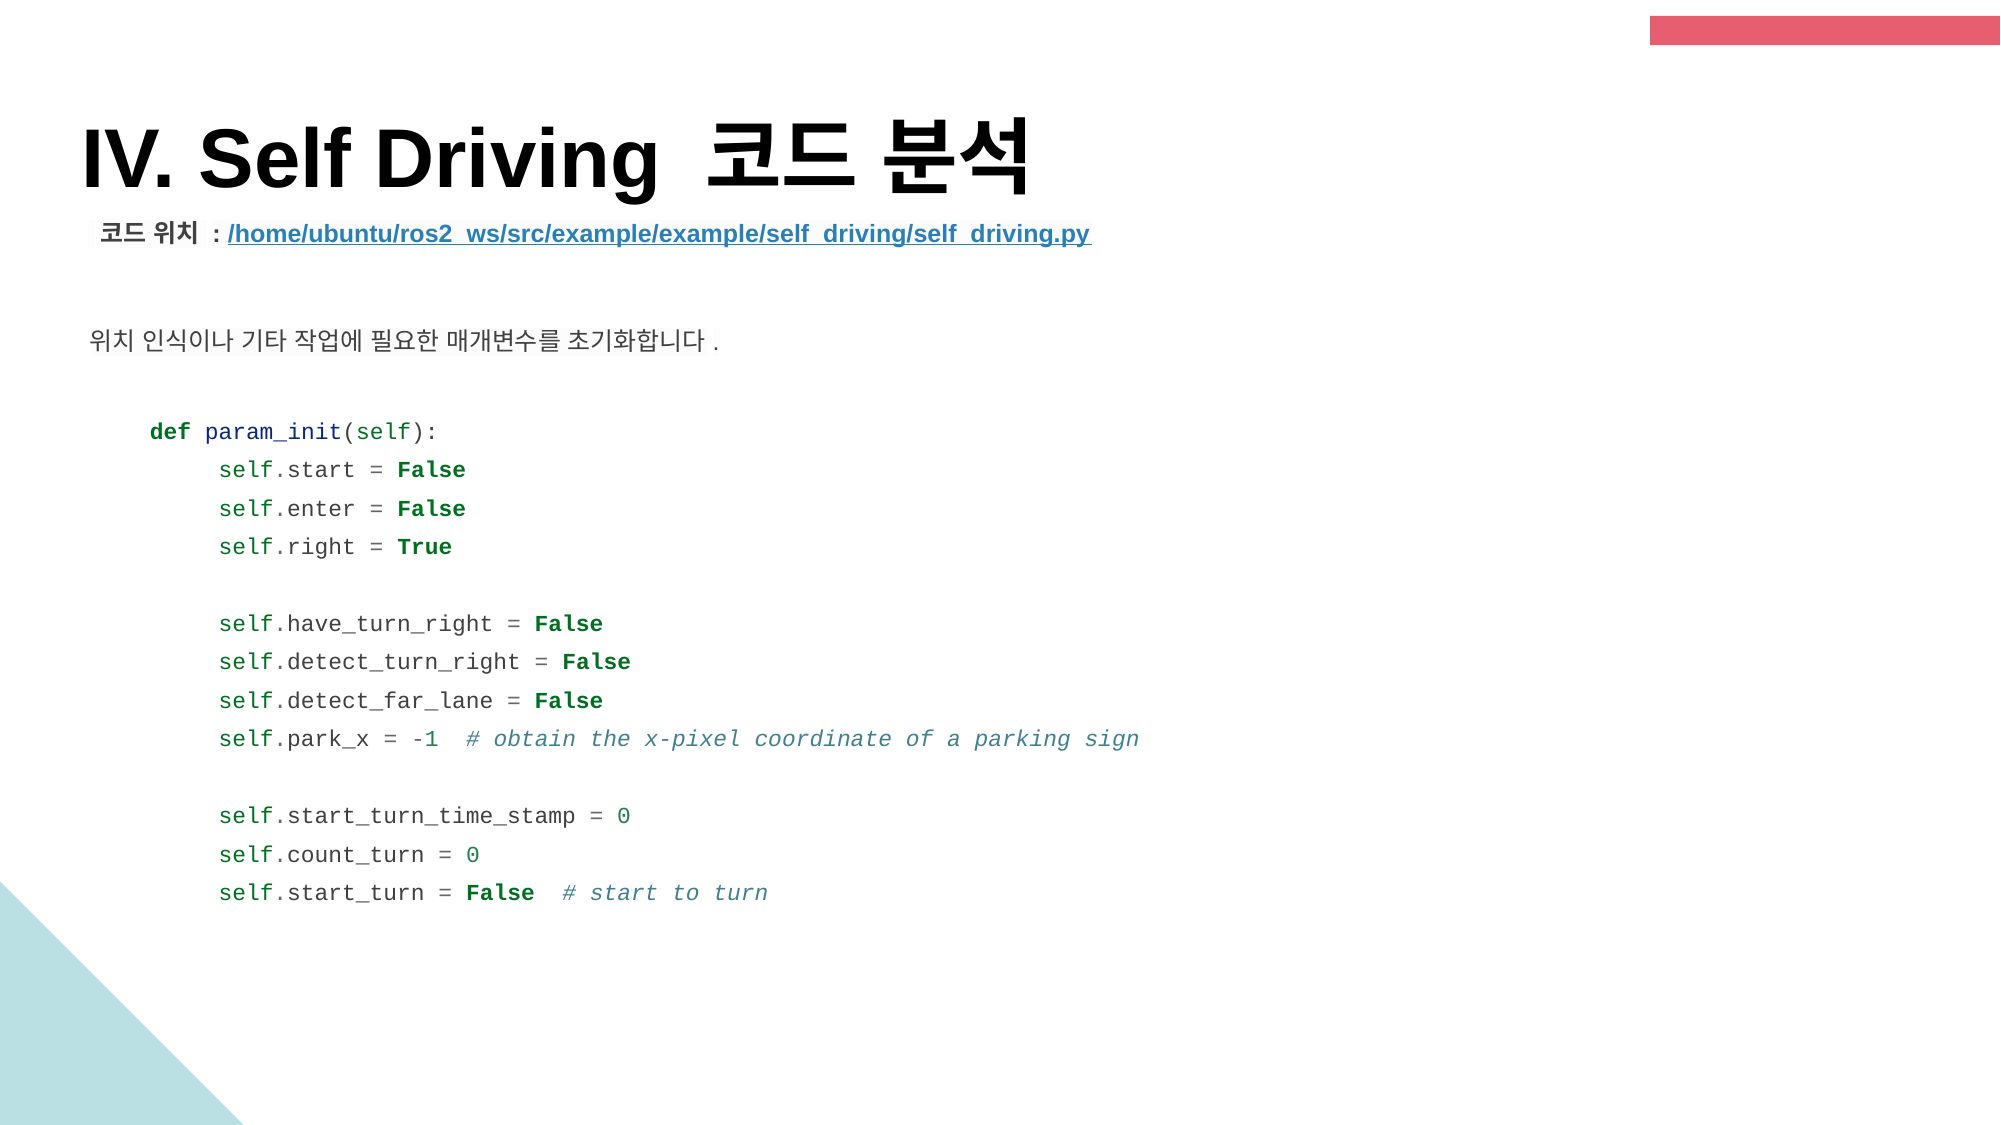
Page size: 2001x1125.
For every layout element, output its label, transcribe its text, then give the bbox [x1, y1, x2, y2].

text_box IV. Self Driving 코드 분석 [66, 89, 1759, 220]
text_box 코드 위치 : /home/ubuntu/ros2_ws/src/example/example/self_driving/self_driving.py [72, 202, 1636, 263]
text_box 위치 인식이나 기타 작업에 필요한 매개변수를 초기화합니다. [74, 310, 1634, 371]
text_box def param_init(self): self.start = False self.enter = False self.right = True self.have_turn_right = False self.detect_turn_right = False self.detect_far_lane = False self.park_x = -1 # obtain the x-pixel coordinate of a parking sign self.start_turn_time_stamp = 0 self.count_turn = 0 self.start_turn = False # start to turn [74, 390, 1911, 966]
